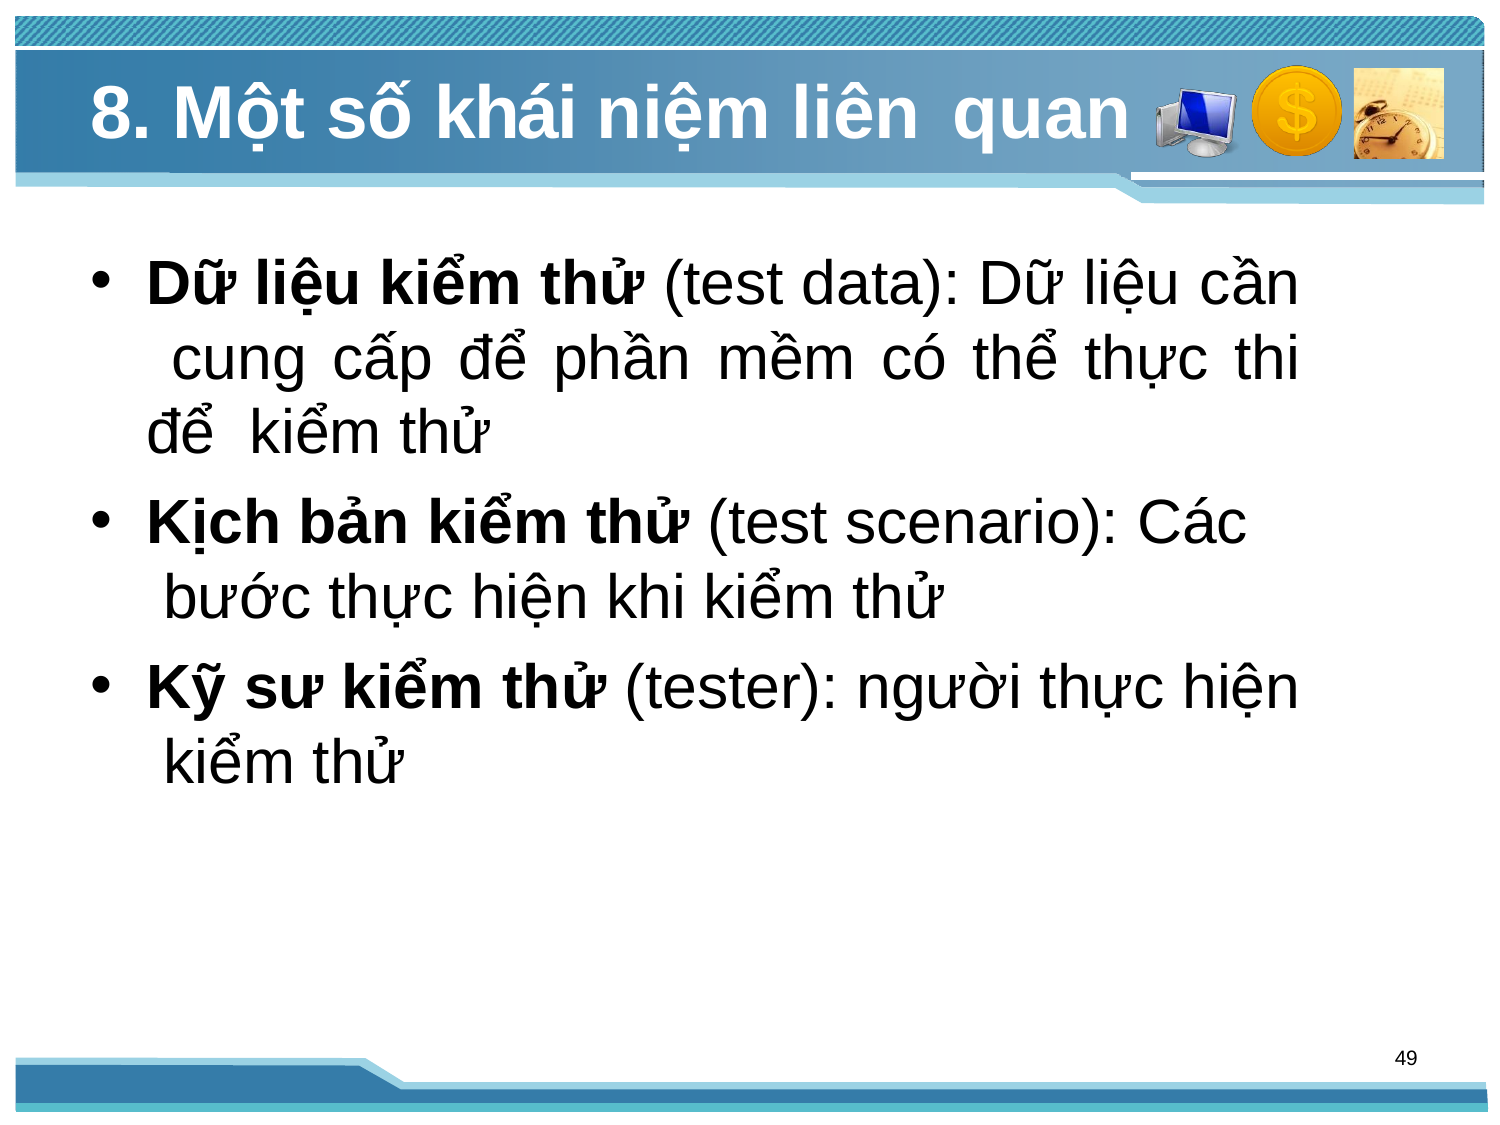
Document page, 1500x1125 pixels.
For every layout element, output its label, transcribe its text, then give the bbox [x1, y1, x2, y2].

title 8. Một số khái niệm liên quan [87, 61, 1176, 239]
picture [15, 16, 1485, 46]
picture [15, 50, 1485, 188]
slide_number 49 [1390, 1044, 1422, 1125]
picture [1176, 180, 1485, 188]
text_box Dữ liệu kiểm thử (test data): Dữ liệu cần cung cấp để phần mềm có thể thực thi để kiểm thử Kịch bản kiểm thử (test scenario): Các bước thực hiện khi kiểm thử Kỹ sư kiểm thử (tester): người thực hiện kiểm thử [87, 239, 1302, 797]
